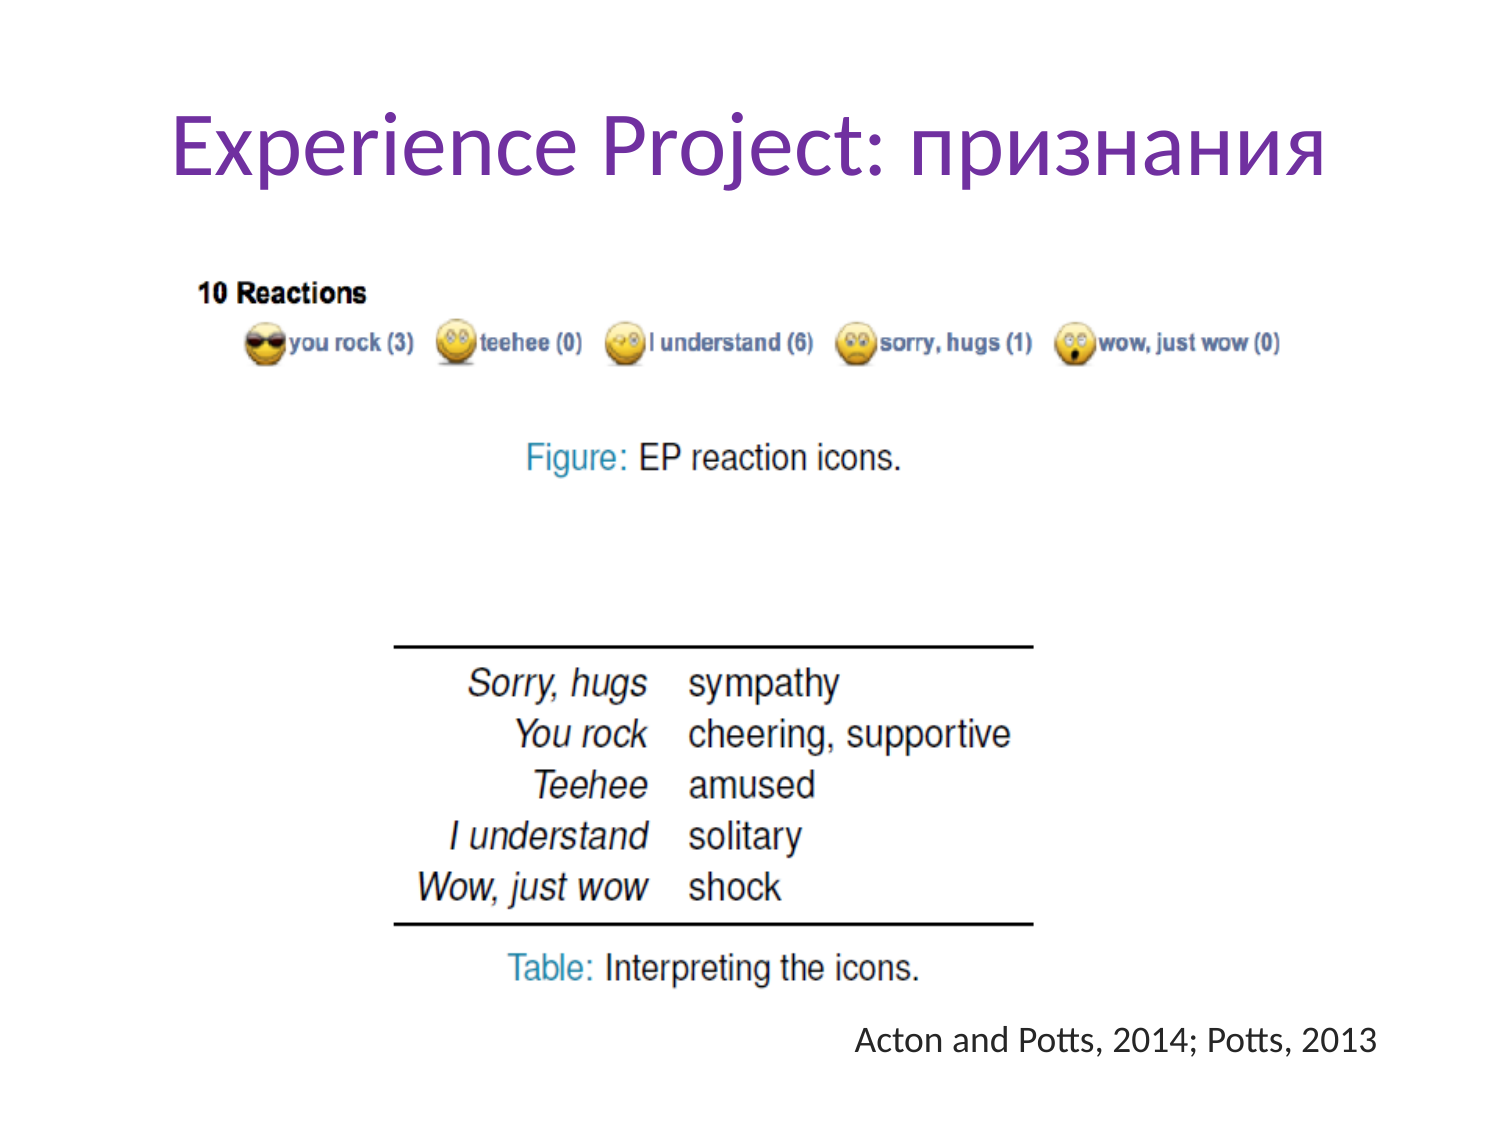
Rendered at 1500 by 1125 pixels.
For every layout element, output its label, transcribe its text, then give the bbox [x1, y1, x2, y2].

title Experience Project: признания [75, 45, 1425, 233]
text_box Acton and Potts, 2014; Potts, 2013 [831, 1007, 1393, 1069]
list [175, 234, 1303, 1009]
